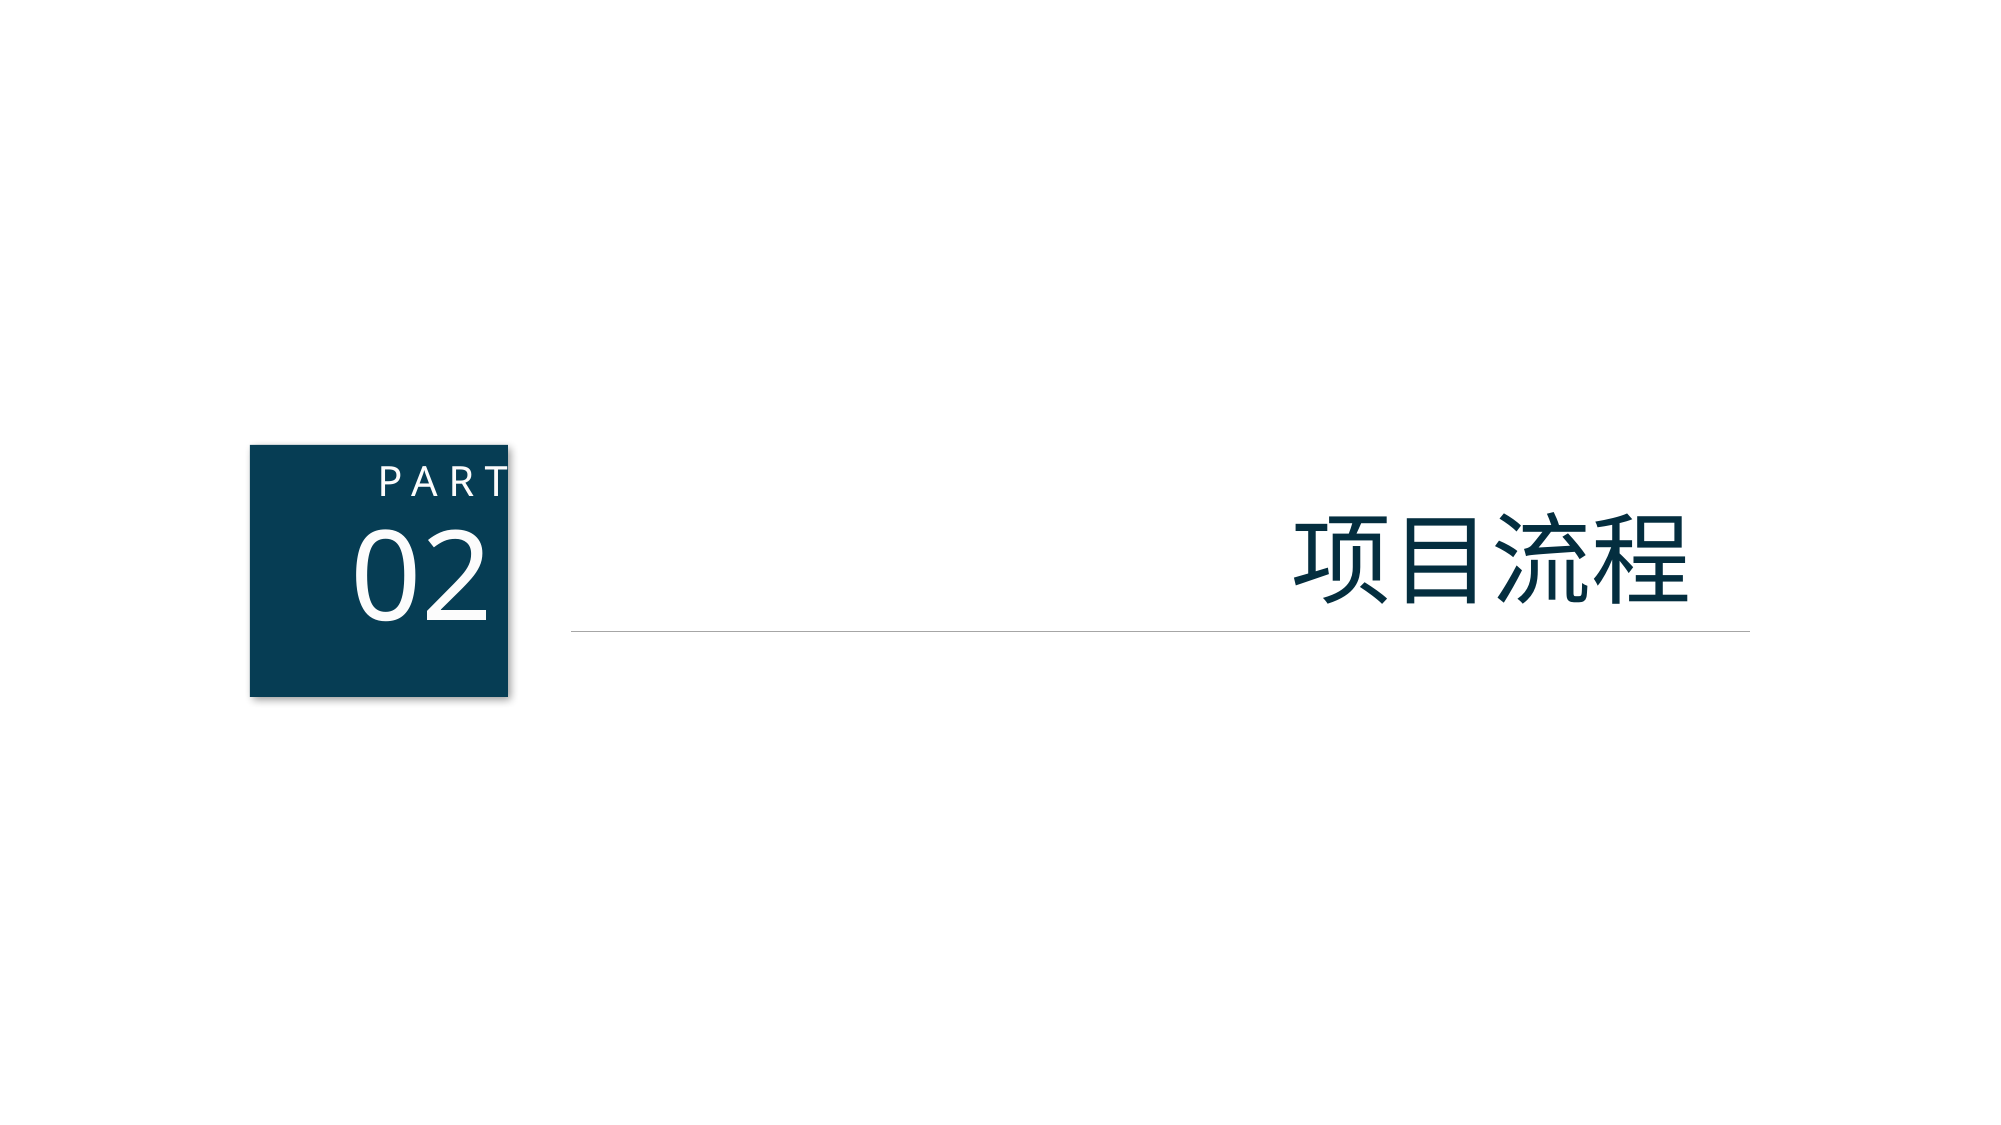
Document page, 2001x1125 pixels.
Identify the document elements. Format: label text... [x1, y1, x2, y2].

text_box 02 [249, 513, 509, 698]
text_box PART [239, 447, 508, 513]
text_box 02 [249, 444, 509, 488]
text_box 项目流程 [507, 488, 1750, 676]
